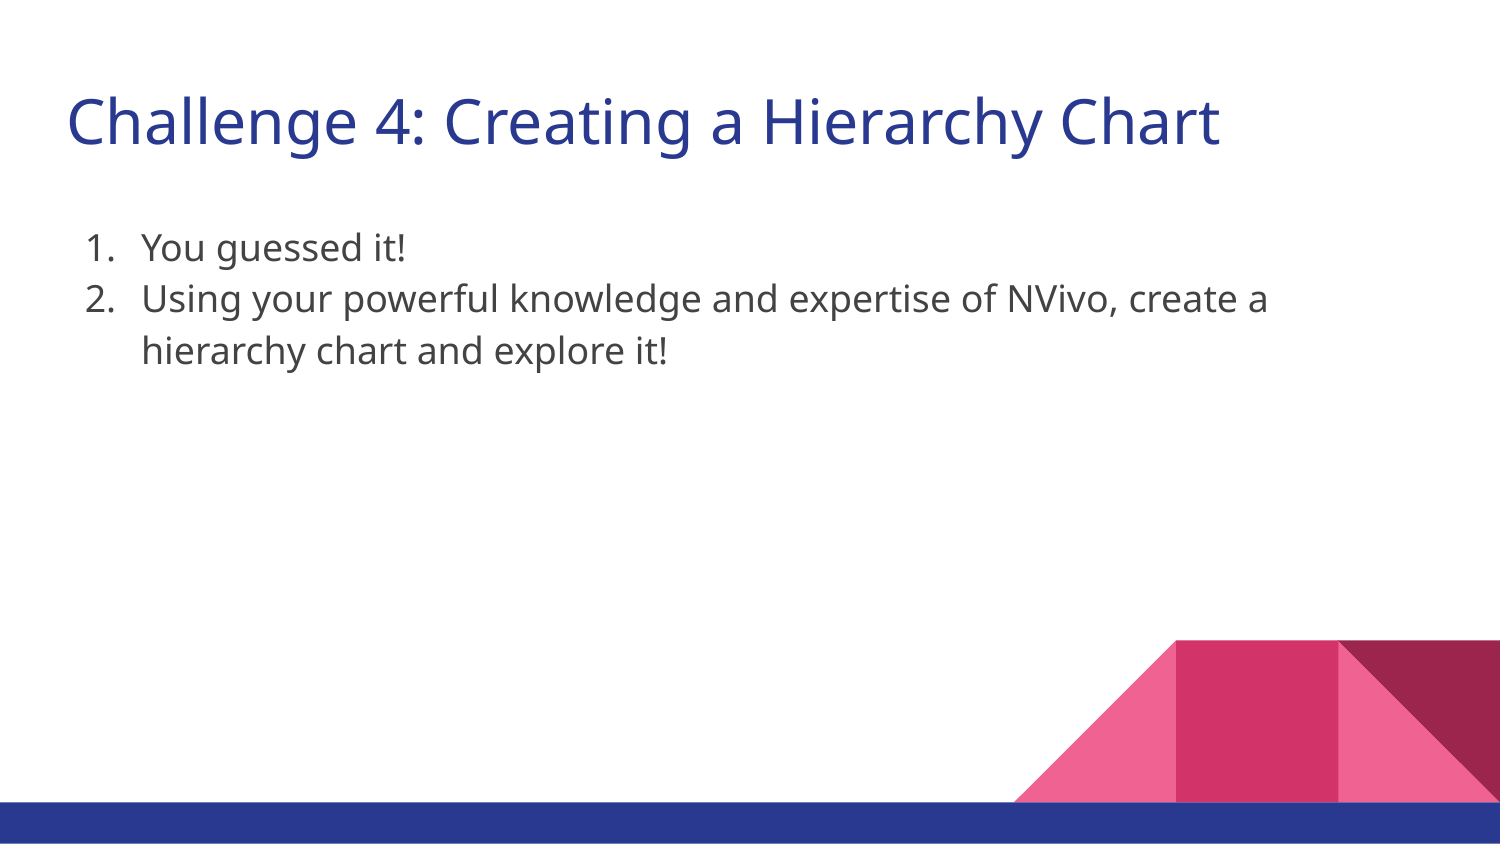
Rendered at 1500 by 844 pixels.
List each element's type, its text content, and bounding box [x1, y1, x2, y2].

list You guessed it! Using your powerful knowledge and expertise of NVivo, create a hierarchy chart and explore it! [51, 201, 1449, 750]
title Challenge 4: Creating a Hierarchy Chart [51, 67, 1449, 167]
